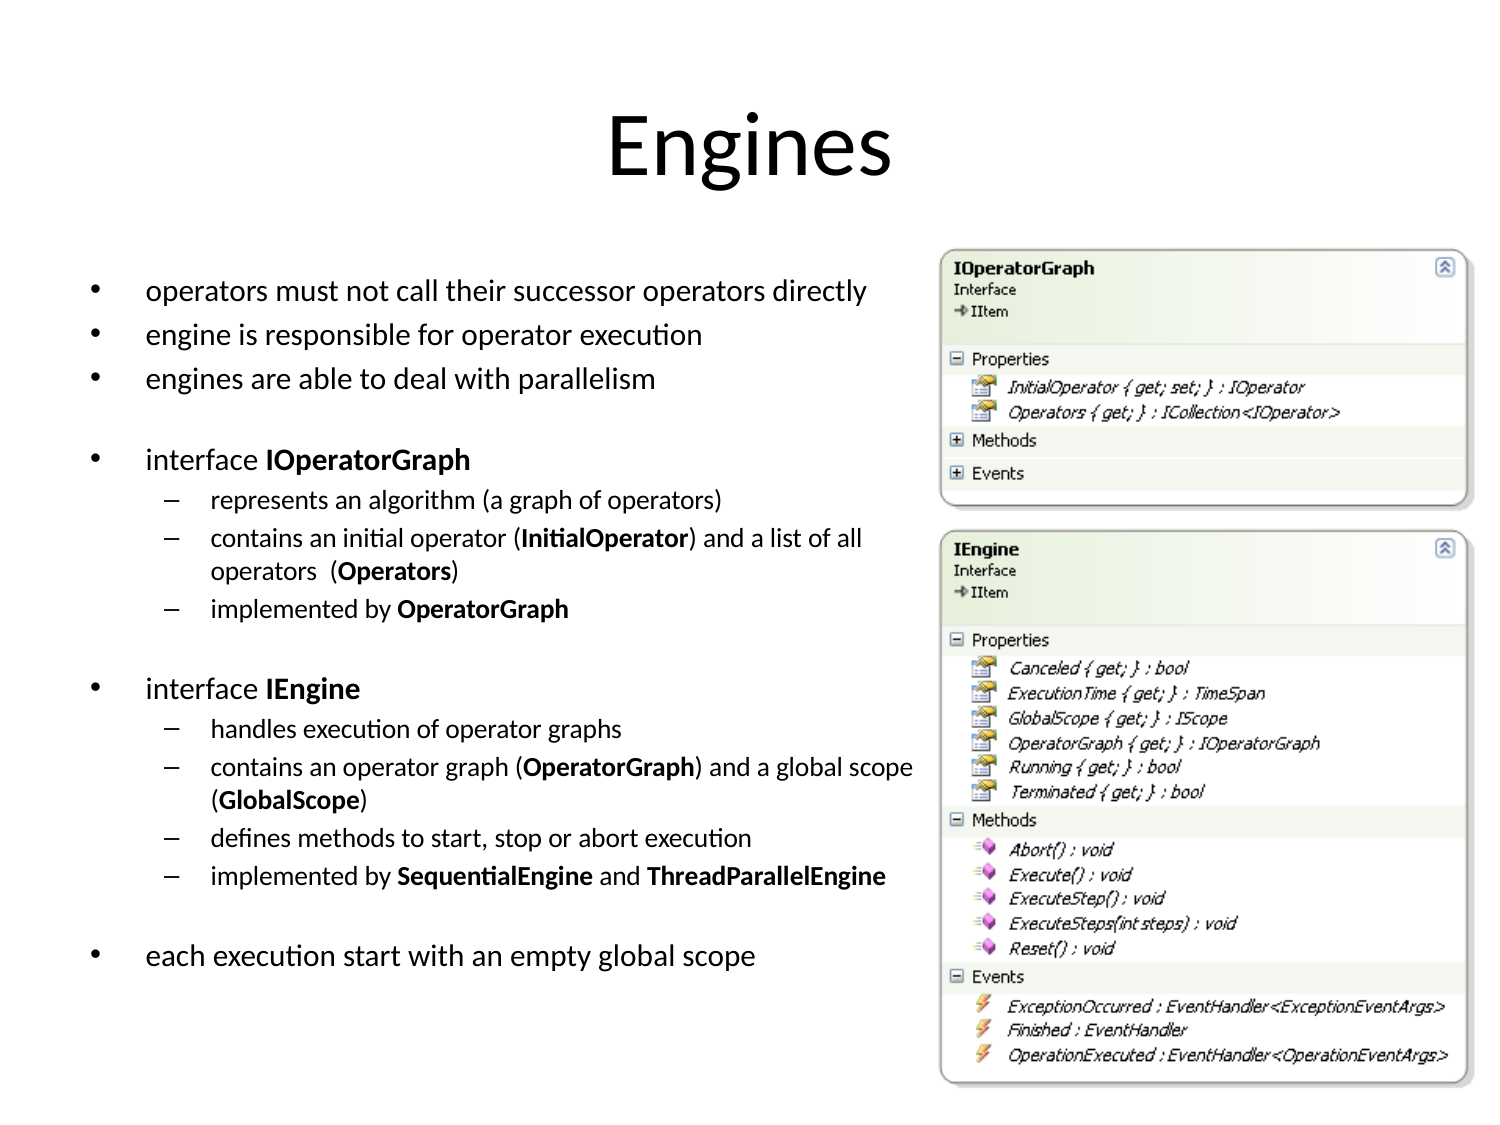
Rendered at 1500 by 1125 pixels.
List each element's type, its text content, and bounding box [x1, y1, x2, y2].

title Engines [75, 45, 1425, 233]
list operators must not call their successor operators directly engine is responsible for operator execution engines are able to deal with parallelism interface IOperatorGraph represents an algorithm (a graph of operators) contains an initial operator (InitialOperator) and a list of all operators (Operators) implemented by OperatorGraph interface IEngine handles execution of operator graphs contains an operator graph (OperatorGraph) and a global scope (GlobalScope) defines methods to start, stop or abort execution implemented by SequentialEngine and ThreadParallelEngine each execution start with an empty global scope [75, 262, 920, 1005]
picture [925, 234, 1481, 1096]
